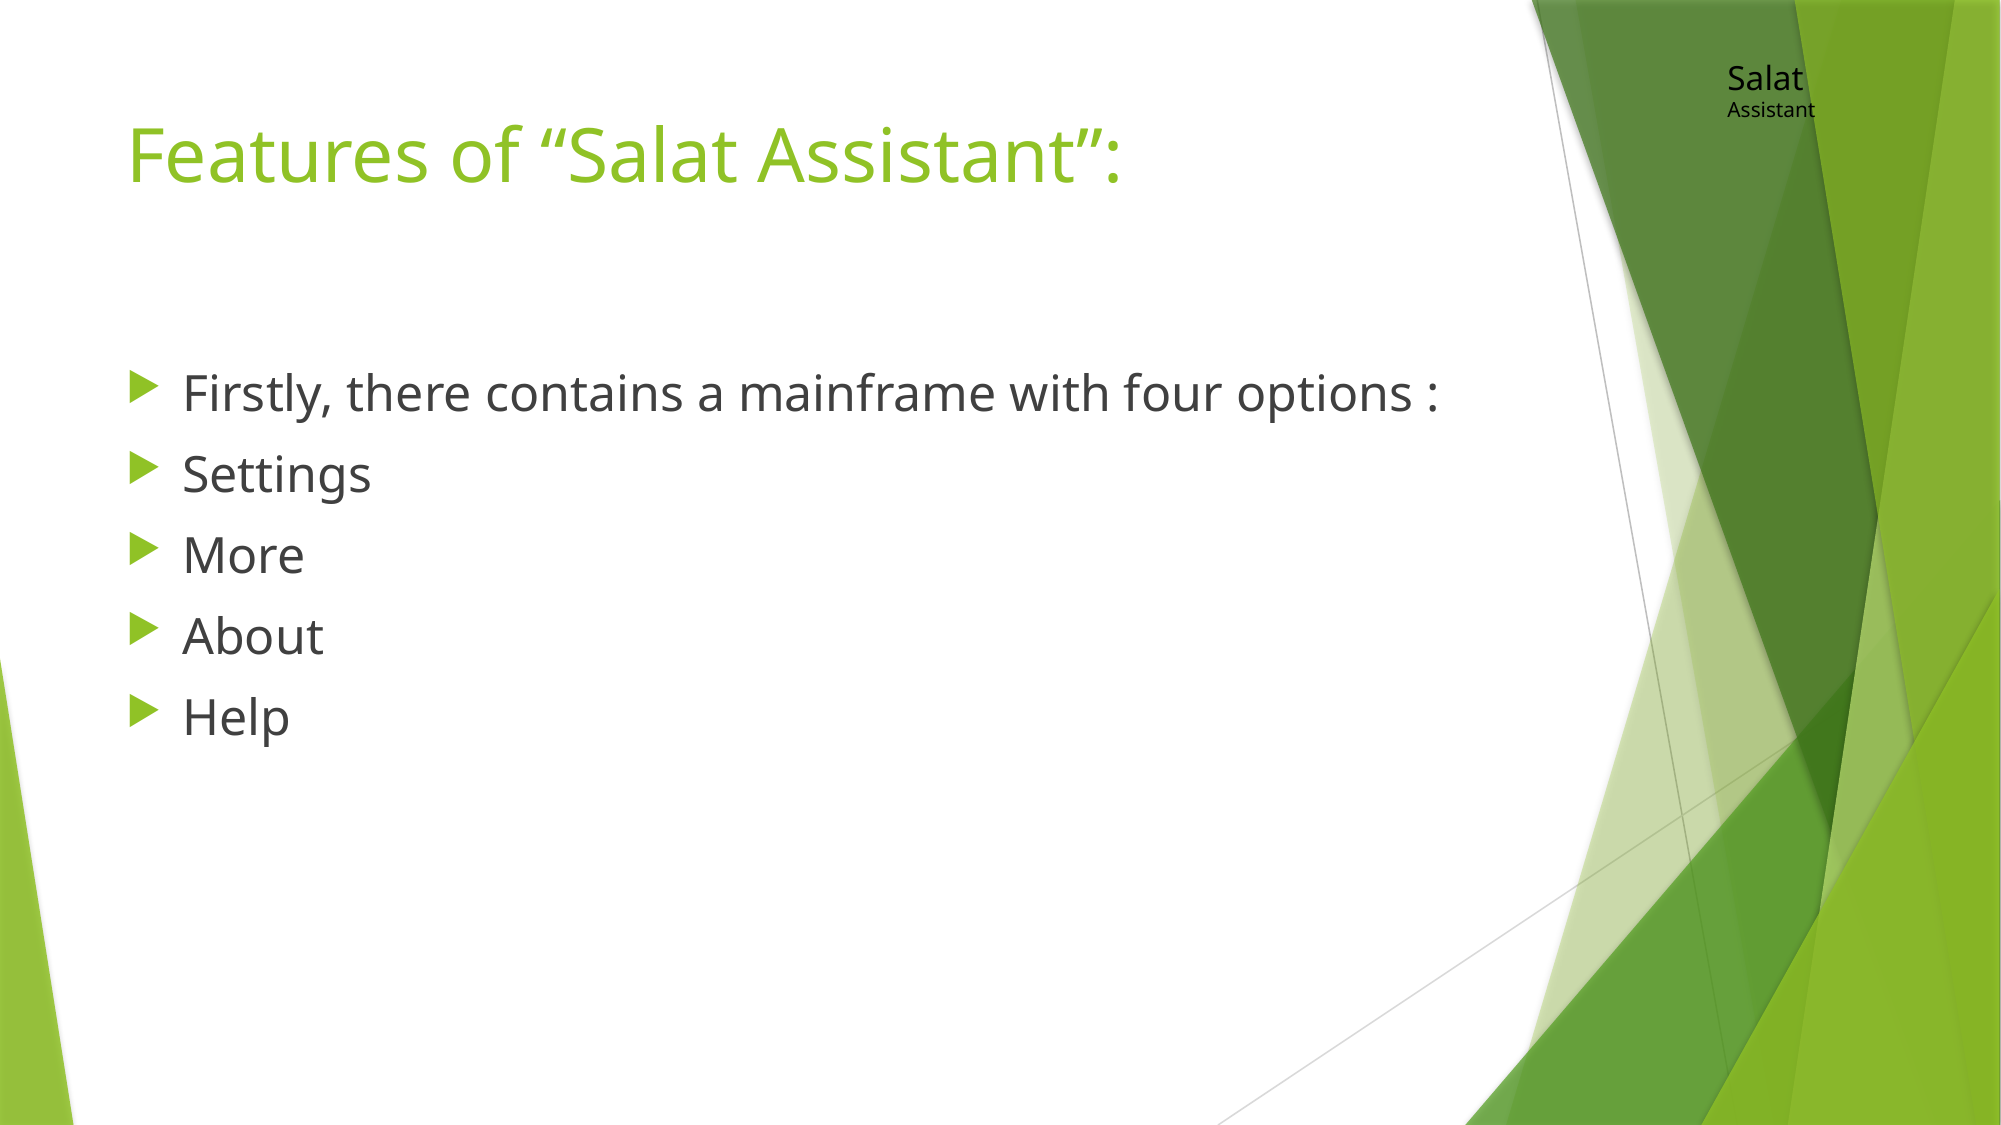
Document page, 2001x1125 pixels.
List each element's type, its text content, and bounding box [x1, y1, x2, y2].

title Features of “Salat Assistant”: [111, 99, 1522, 317]
text_box Salat Assistant [1712, 49, 1832, 129]
list Firstly, there contains a mainframe with four options : Settings More About Help [111, 354, 1522, 992]
